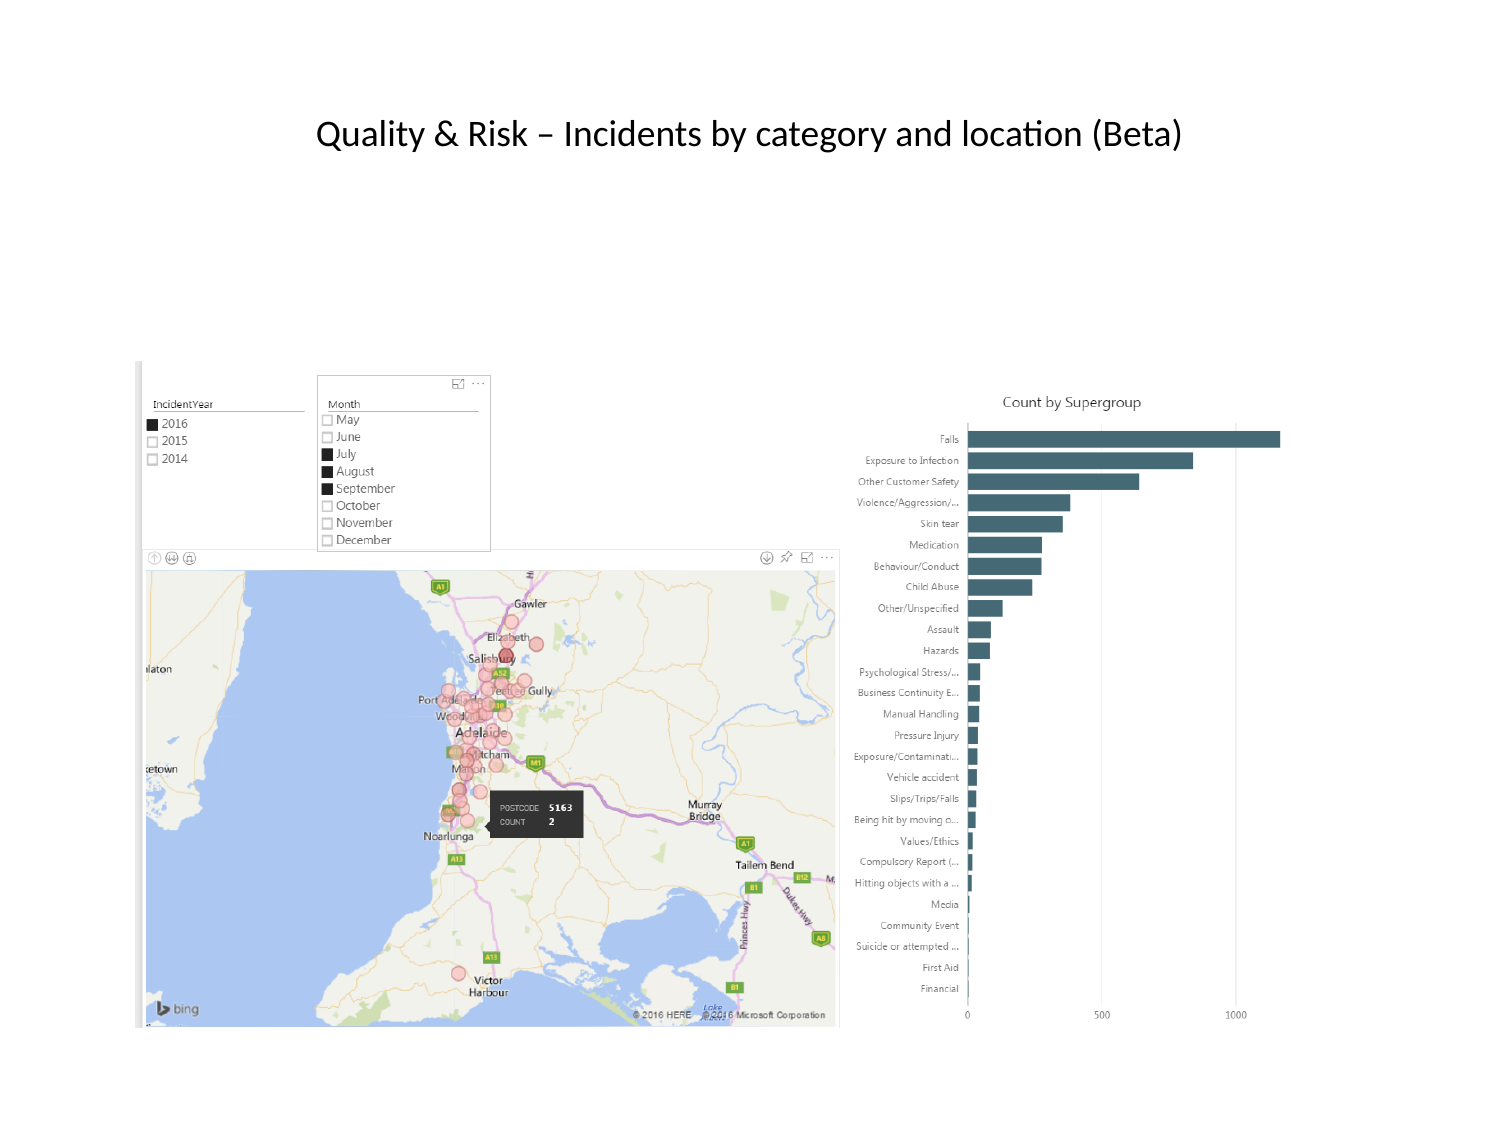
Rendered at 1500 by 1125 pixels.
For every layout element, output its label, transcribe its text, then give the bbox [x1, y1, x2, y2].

picture [135, 361, 1303, 1029]
text_box Quality & Risk – Incidents by category and location (Beta) [301, 101, 1199, 162]
